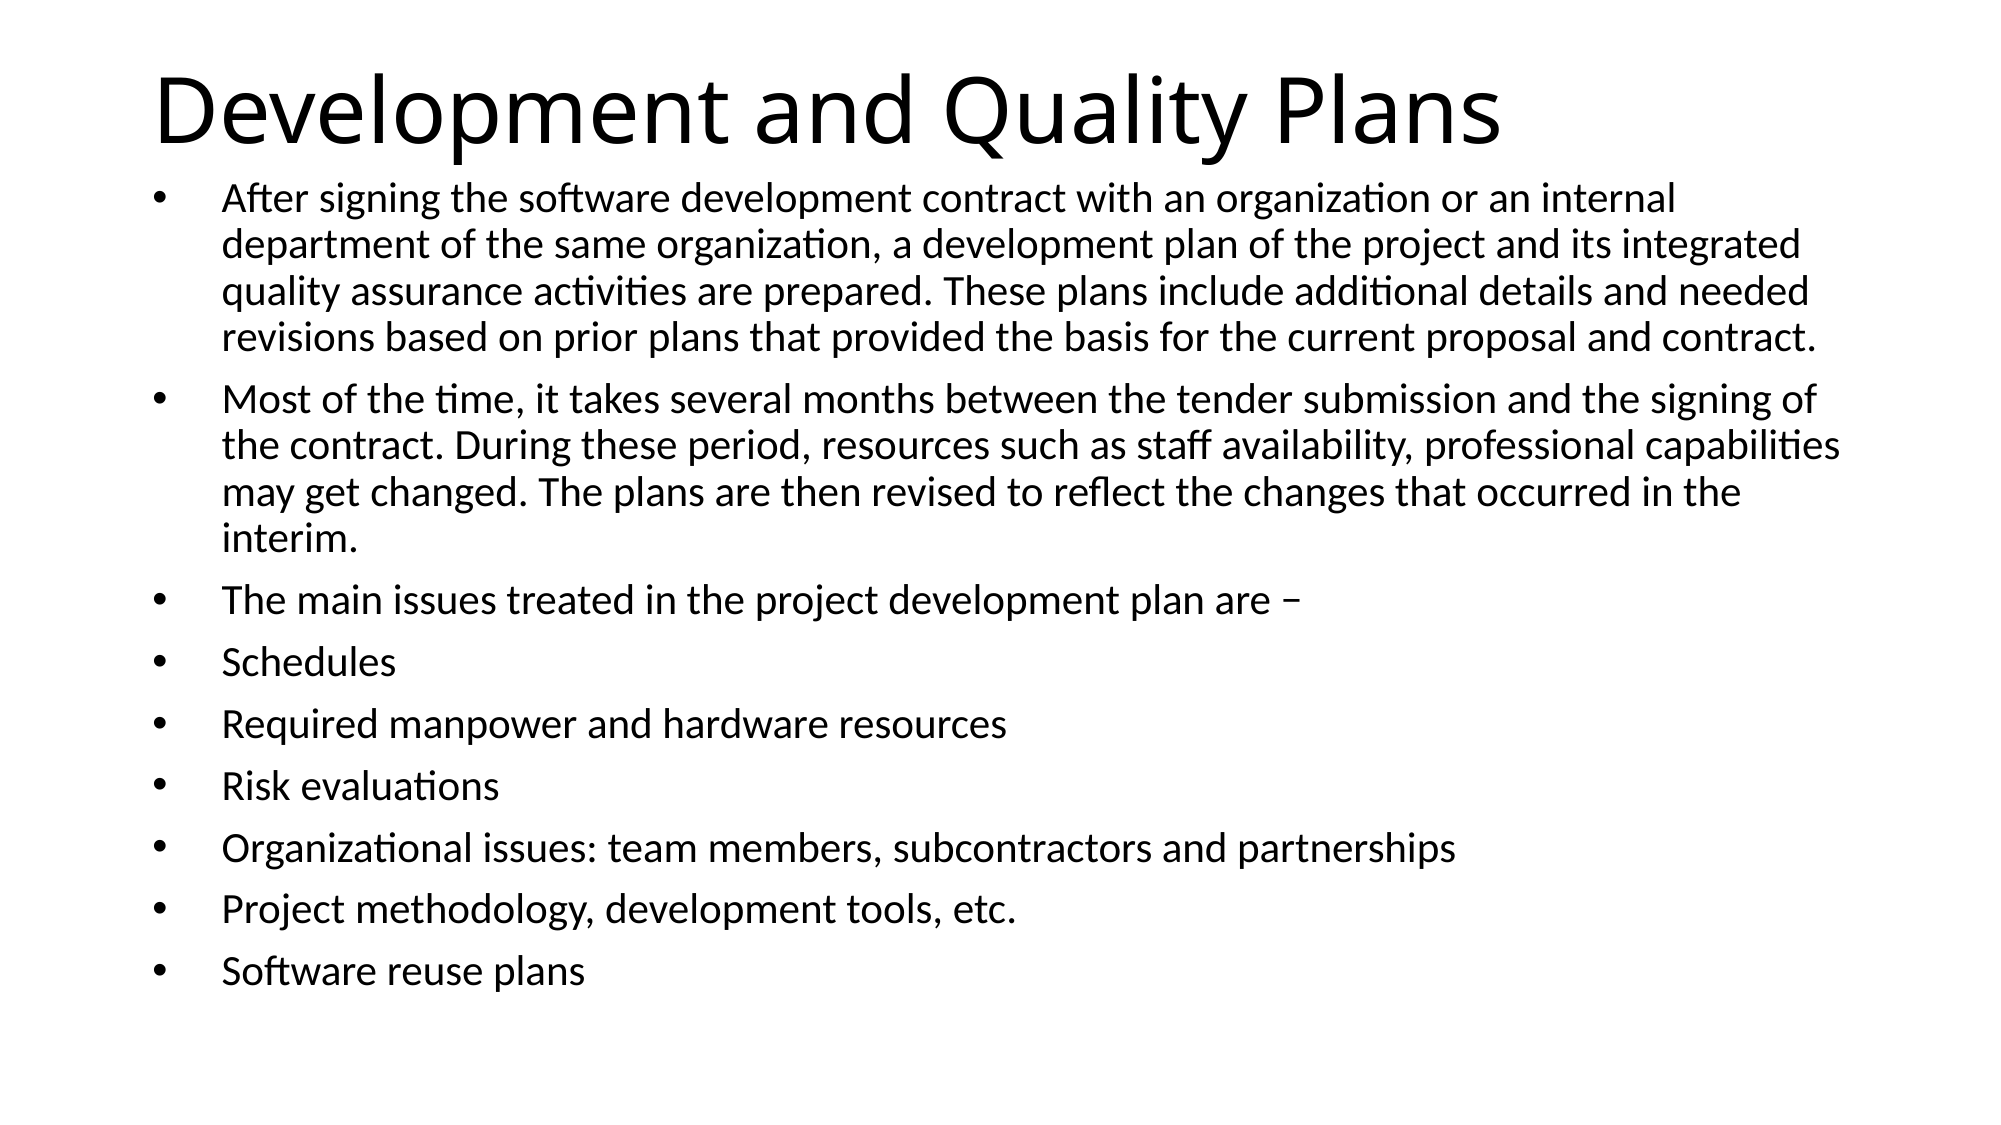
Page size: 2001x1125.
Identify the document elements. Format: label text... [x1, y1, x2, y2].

text_box After signing the software development contract with an organization or an internal department of the same organization, a development plan of the project and its integrated quality assurance activities are prepared. These plans include additional details and needed revisions based on prior plans that provided the basis for the current proposal and contract. Most of the time, it takes several months between the tender submission and the signing of the contract. During these period, resources such as staff availability, professional capabilities may get changed. The plans are then revised to reflect the changes that occurred in the interim. The main issues treated in the project development plan are − Schedules Required manpower and hardware resources Risk evaluations Organizational issues: team members, subcontractors and partnerships Project methodology, development tools, etc. Software reuse plans [137, 168, 1863, 1014]
text_box Development and Quality Plans [137, 59, 1863, 168]
